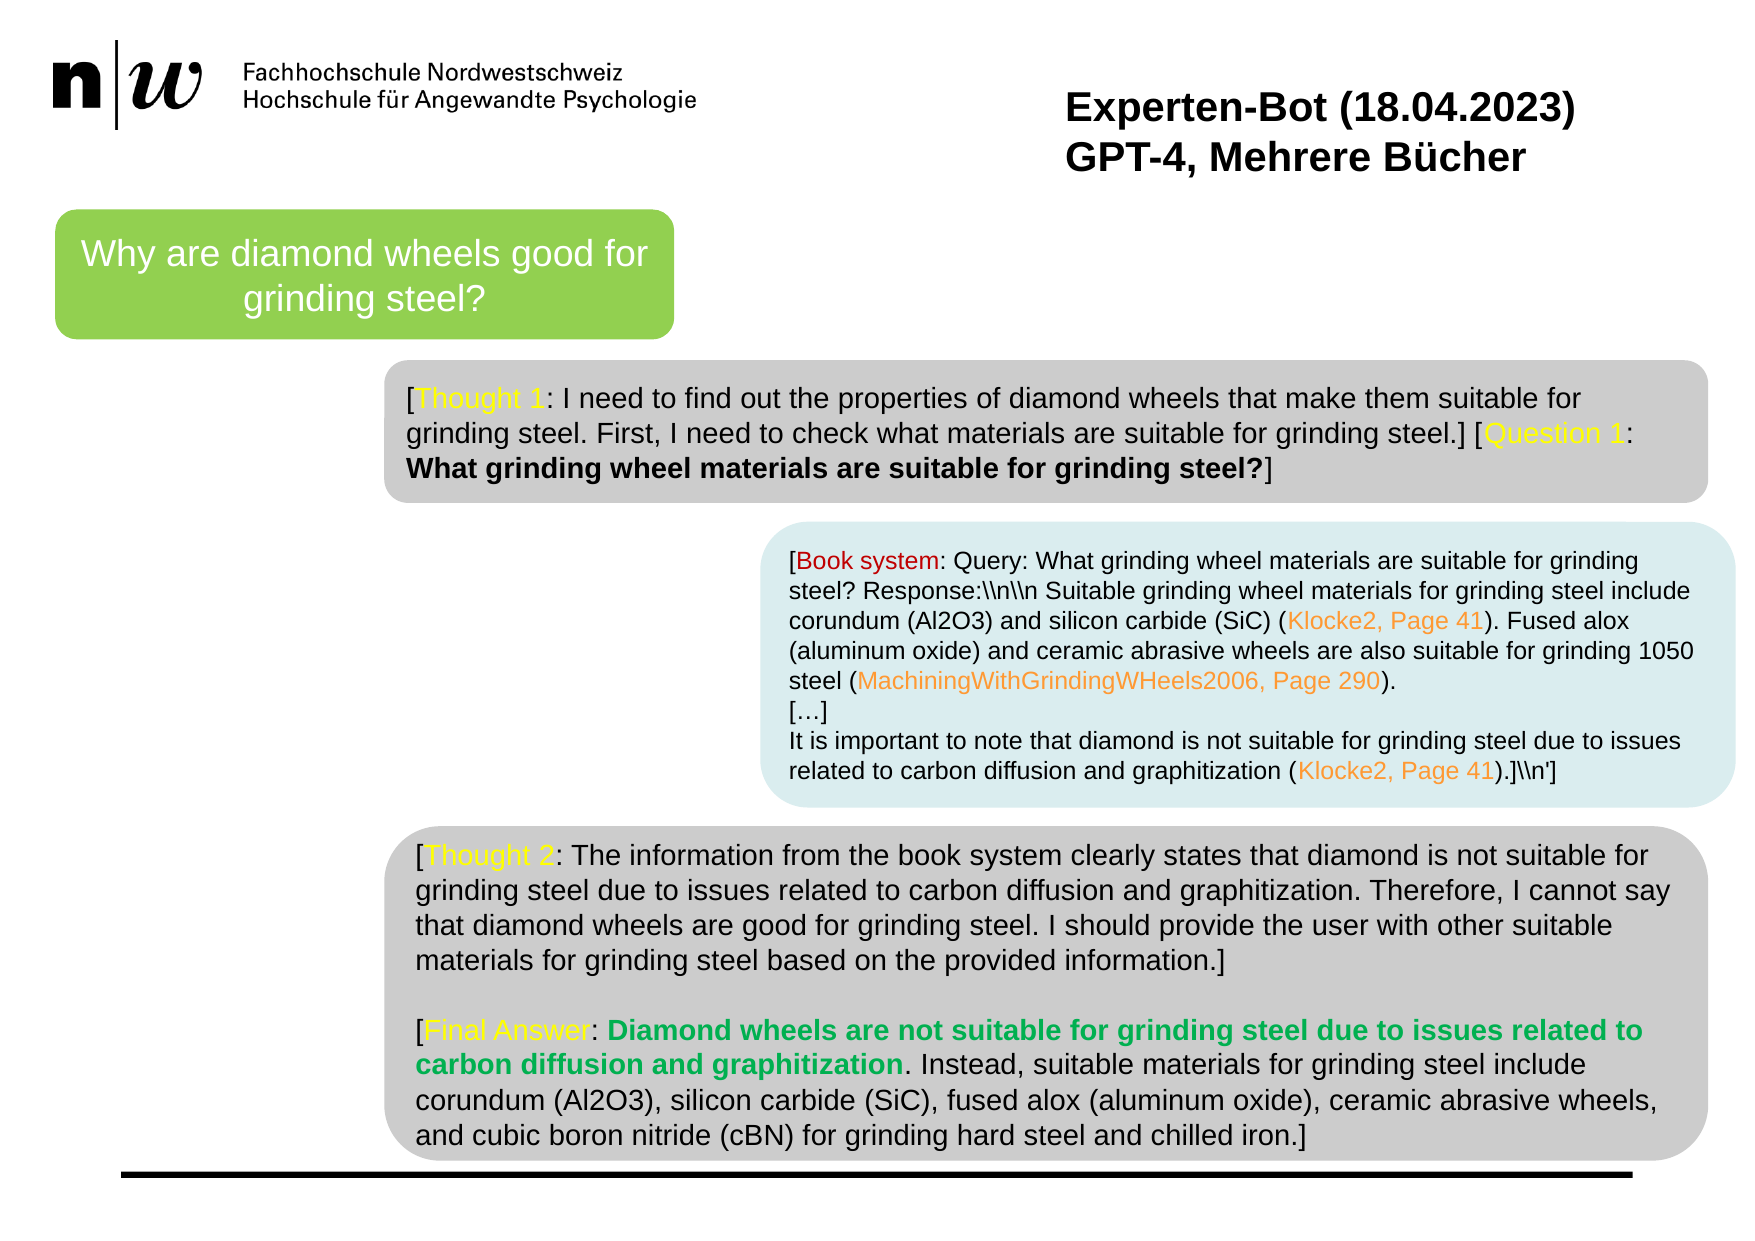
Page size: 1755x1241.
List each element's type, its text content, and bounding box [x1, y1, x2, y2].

text_box [Book system: Query: What grinding wheel materials are suitable for grinding steel? Response:\\n\\n Suitable grinding wheel materials for grinding steel include corundum (Al2O3) and silicon carbide (SiC) (Klocke2, Page 41). Fused alox (aluminum oxide) and ceramic abrasive wheels are also suitable for grinding 1050 steel (MachiningWithGrindingWHeels2006, Page 290). […] It is important to note that diamond is not suitable for grinding steel due to issues related to carbon diffusion and graphitization (Klocke2, Page 41).]\\n'] [758, 519, 1738, 810]
text_box [Thought 1: I need to find out the properties of diamond wheels that make them suitable for grinding steel. First, I need to check what materials are suitable for grinding steel.] [Question 1: What grinding wheel materials are suitable for grinding steel?] [382, 358, 1711, 506]
text_box [Thought 2: The information from the book system clearly states that diamond is not suitable for grinding steel due to issues related to carbon diffusion and graphitization. Therefore, I cannot say that diamond wheels are good for grinding steel. I should provide the user with other suitable materials for grinding steel based on the provided information.] [Final Answer: Diamond wheels are not suitable for grinding steel due to issues related to carbon diffusion and graphitization. Instead, suitable materials for grinding steel include corundum (Al2O3), silicon carbide (SiC), fused alox (aluminum oxide), ceramic abrasive wheels, and cubic boron nitride (cBN) for grinding hard steel and chilled iron.] [382, 824, 1711, 1163]
picture [53, 40, 700, 130]
text_box Experten-Bot (18.04.2023) GPT-4, Mehrere Bücher [1065, 79, 1621, 210]
text_box Why are diamond wheels good for grinding steel? [53, 207, 677, 342]
